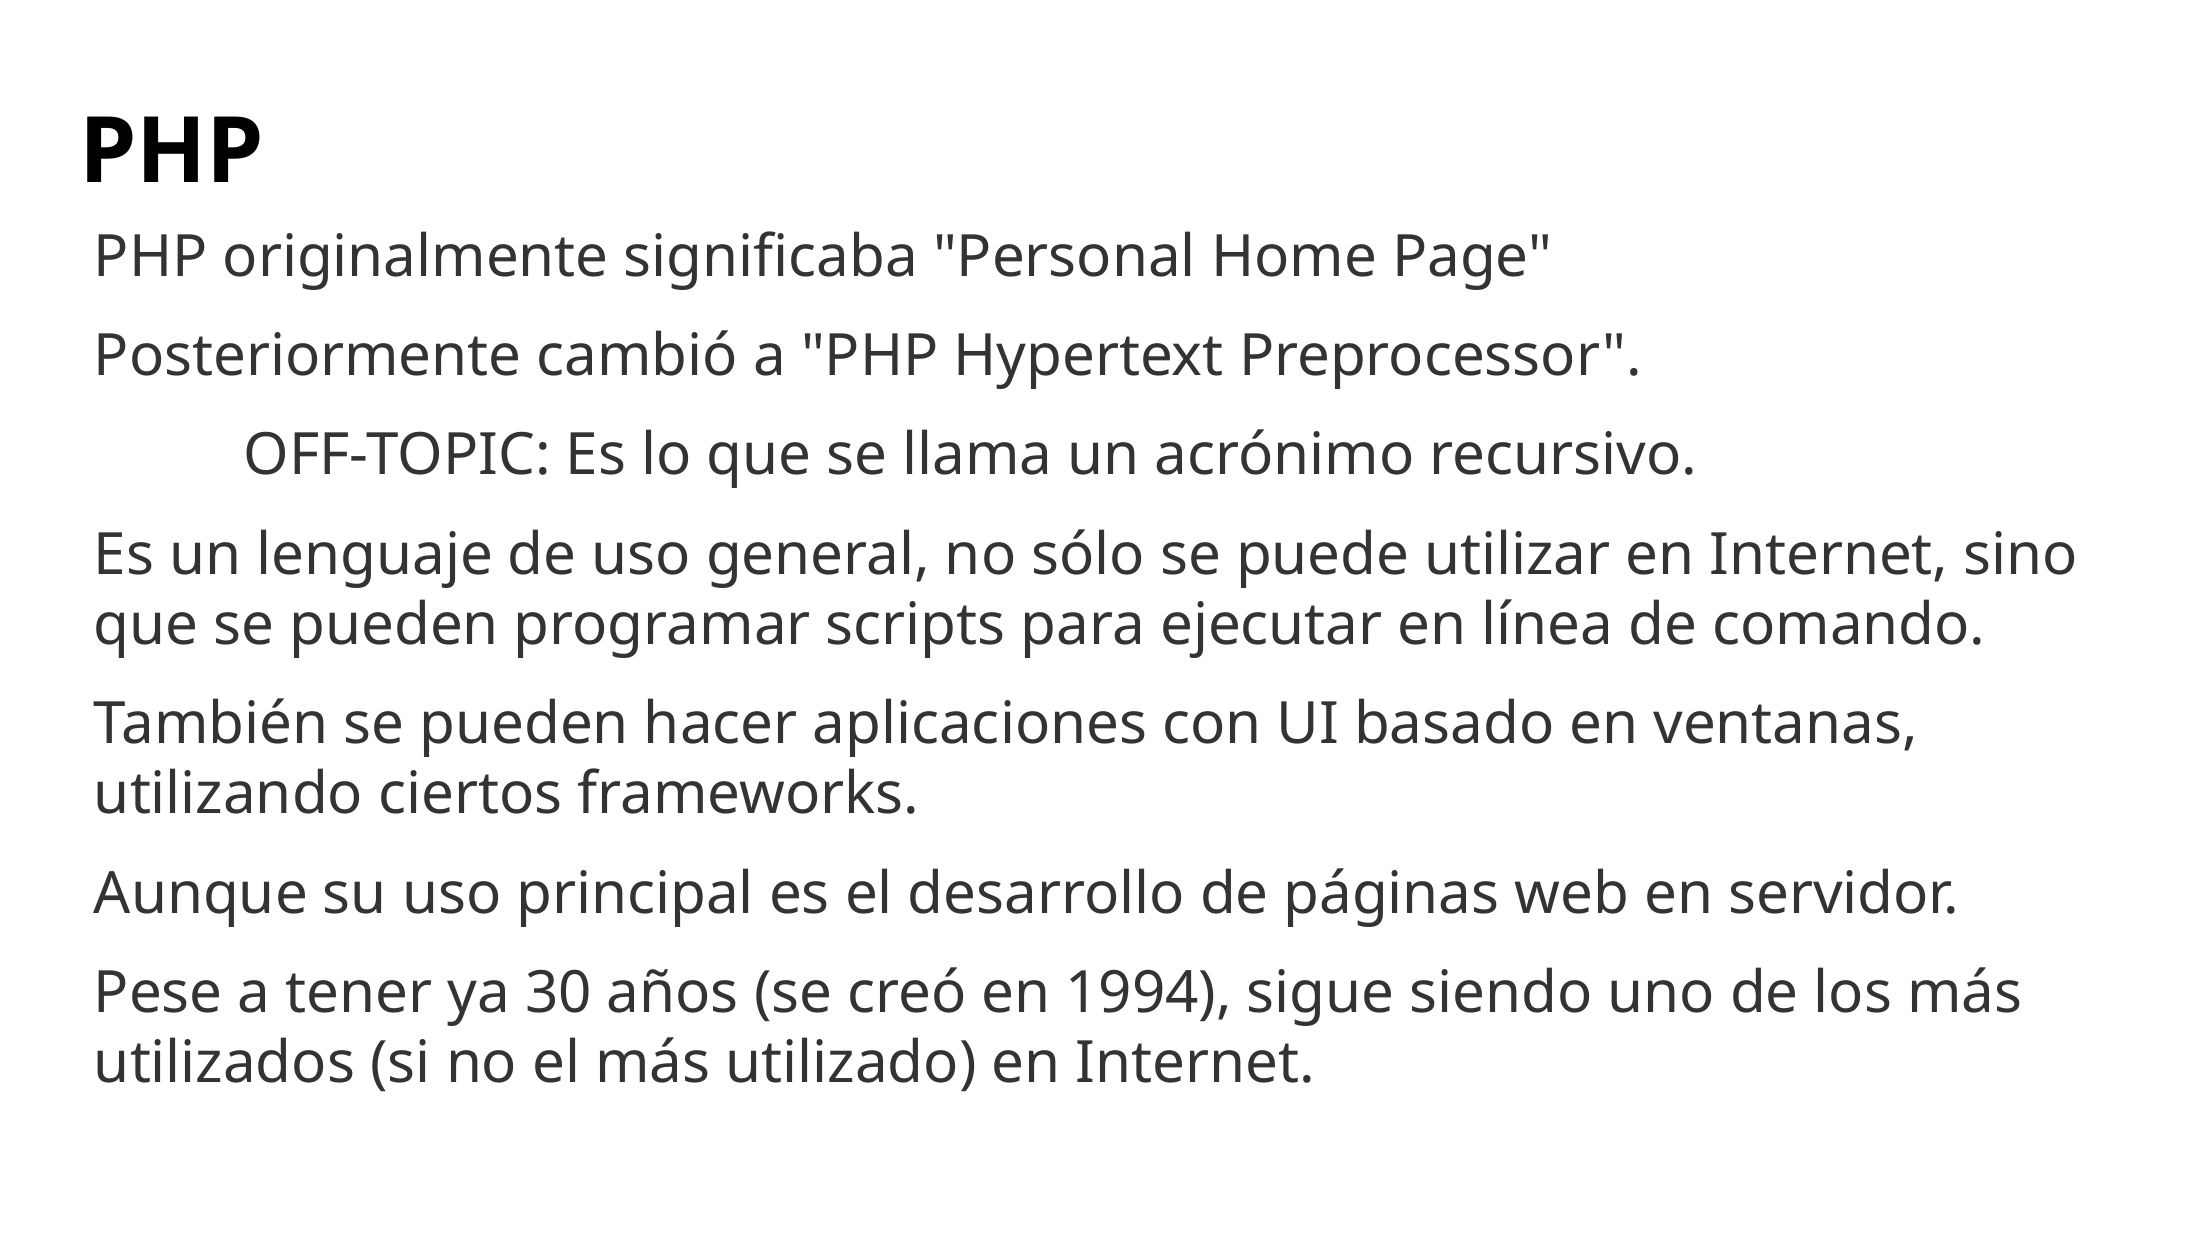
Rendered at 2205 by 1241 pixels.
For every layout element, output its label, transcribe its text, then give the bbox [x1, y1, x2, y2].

title PHP [79, 41, 2136, 210]
text_box PHP originalmente significaba "Personal Home Page" Posteriormente cambió a "PHP Hypertext Preprocessor". OFF-TOPIC: Es lo que se llama un acrónimo recursivo. Es un lenguaje de uso general, no sólo se puede utilizar en Internet, sino que se pueden programar scripts para ejecutar en línea de comando. También se pueden hacer aplicaciones con UI basado en ventanas, utilizando ciertos frameworks. Aunque su uso principal es el desarrollo de páginas web en servidor. Pese a tener ya 30 años (se creó en 1994), sigue siendo uno de los más utilizados (si no el más utilizado) en Internet. [79, 210, 2136, 1102]
